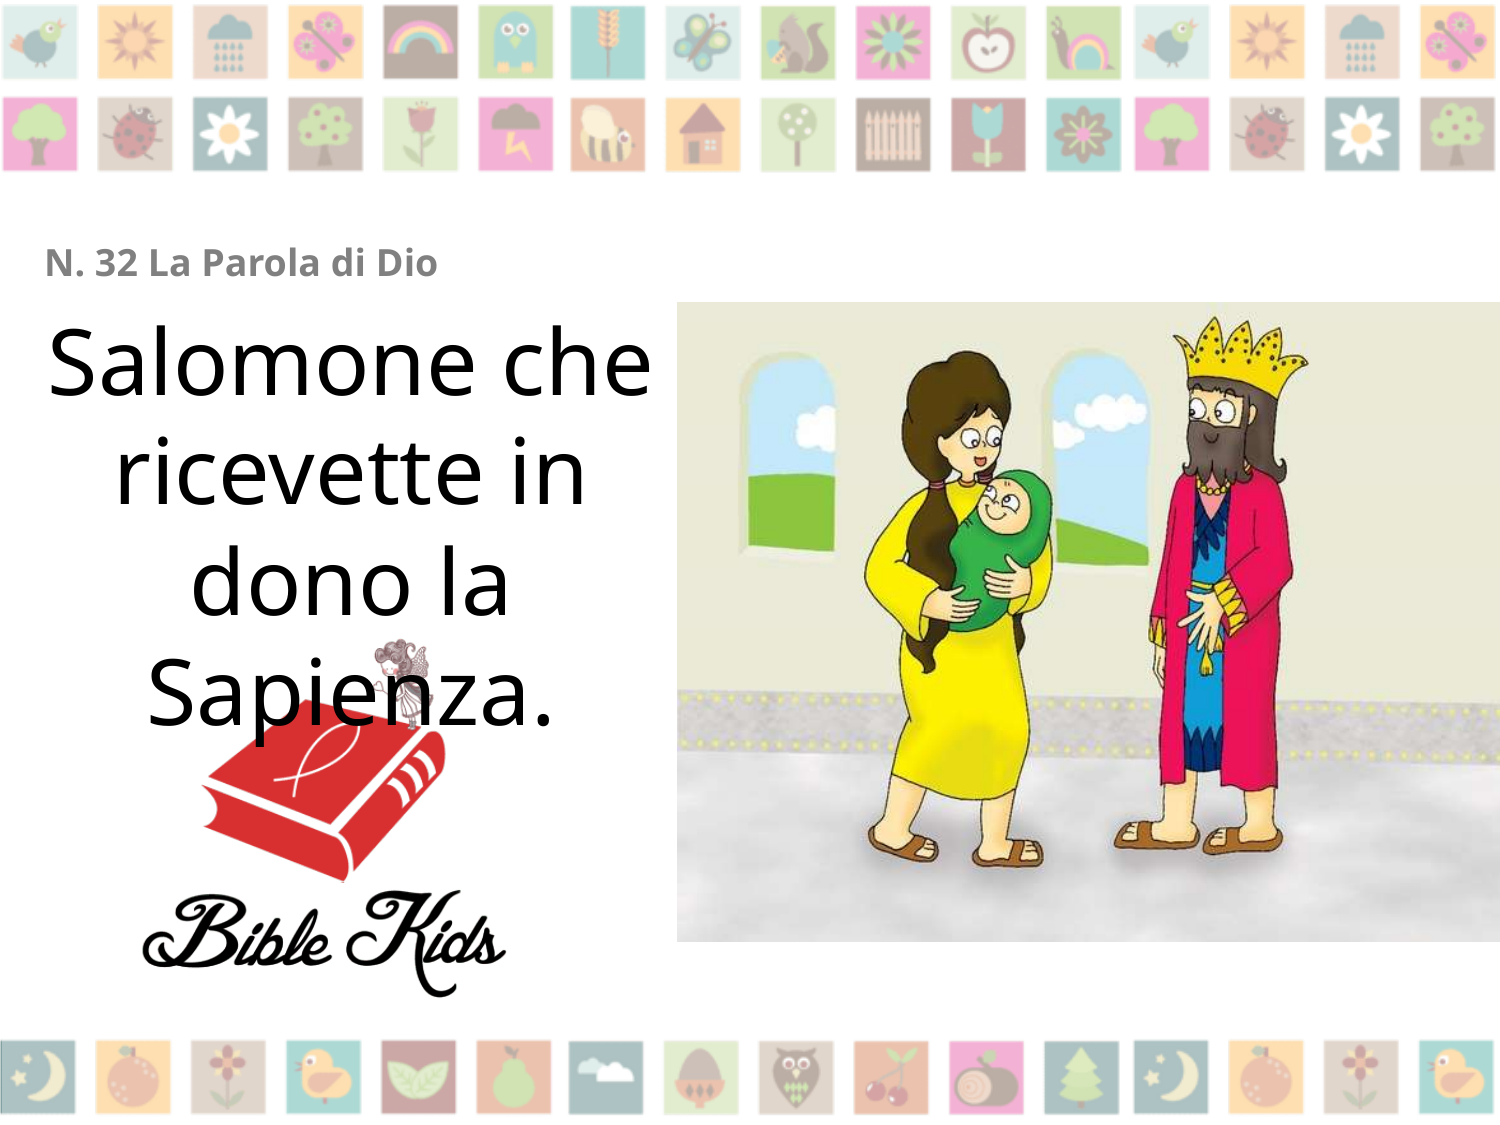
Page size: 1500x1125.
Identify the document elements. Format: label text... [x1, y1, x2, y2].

picture [117, 600, 544, 1027]
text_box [0, 3, 1500, 181]
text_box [0, 1028, 1500, 1118]
text_box N. 32 La Parola di Dio [29, 231, 514, 292]
text_box Salomone che ricevette in dono la Sapienza. [28, 296, 674, 751]
picture [677, 302, 1500, 942]
